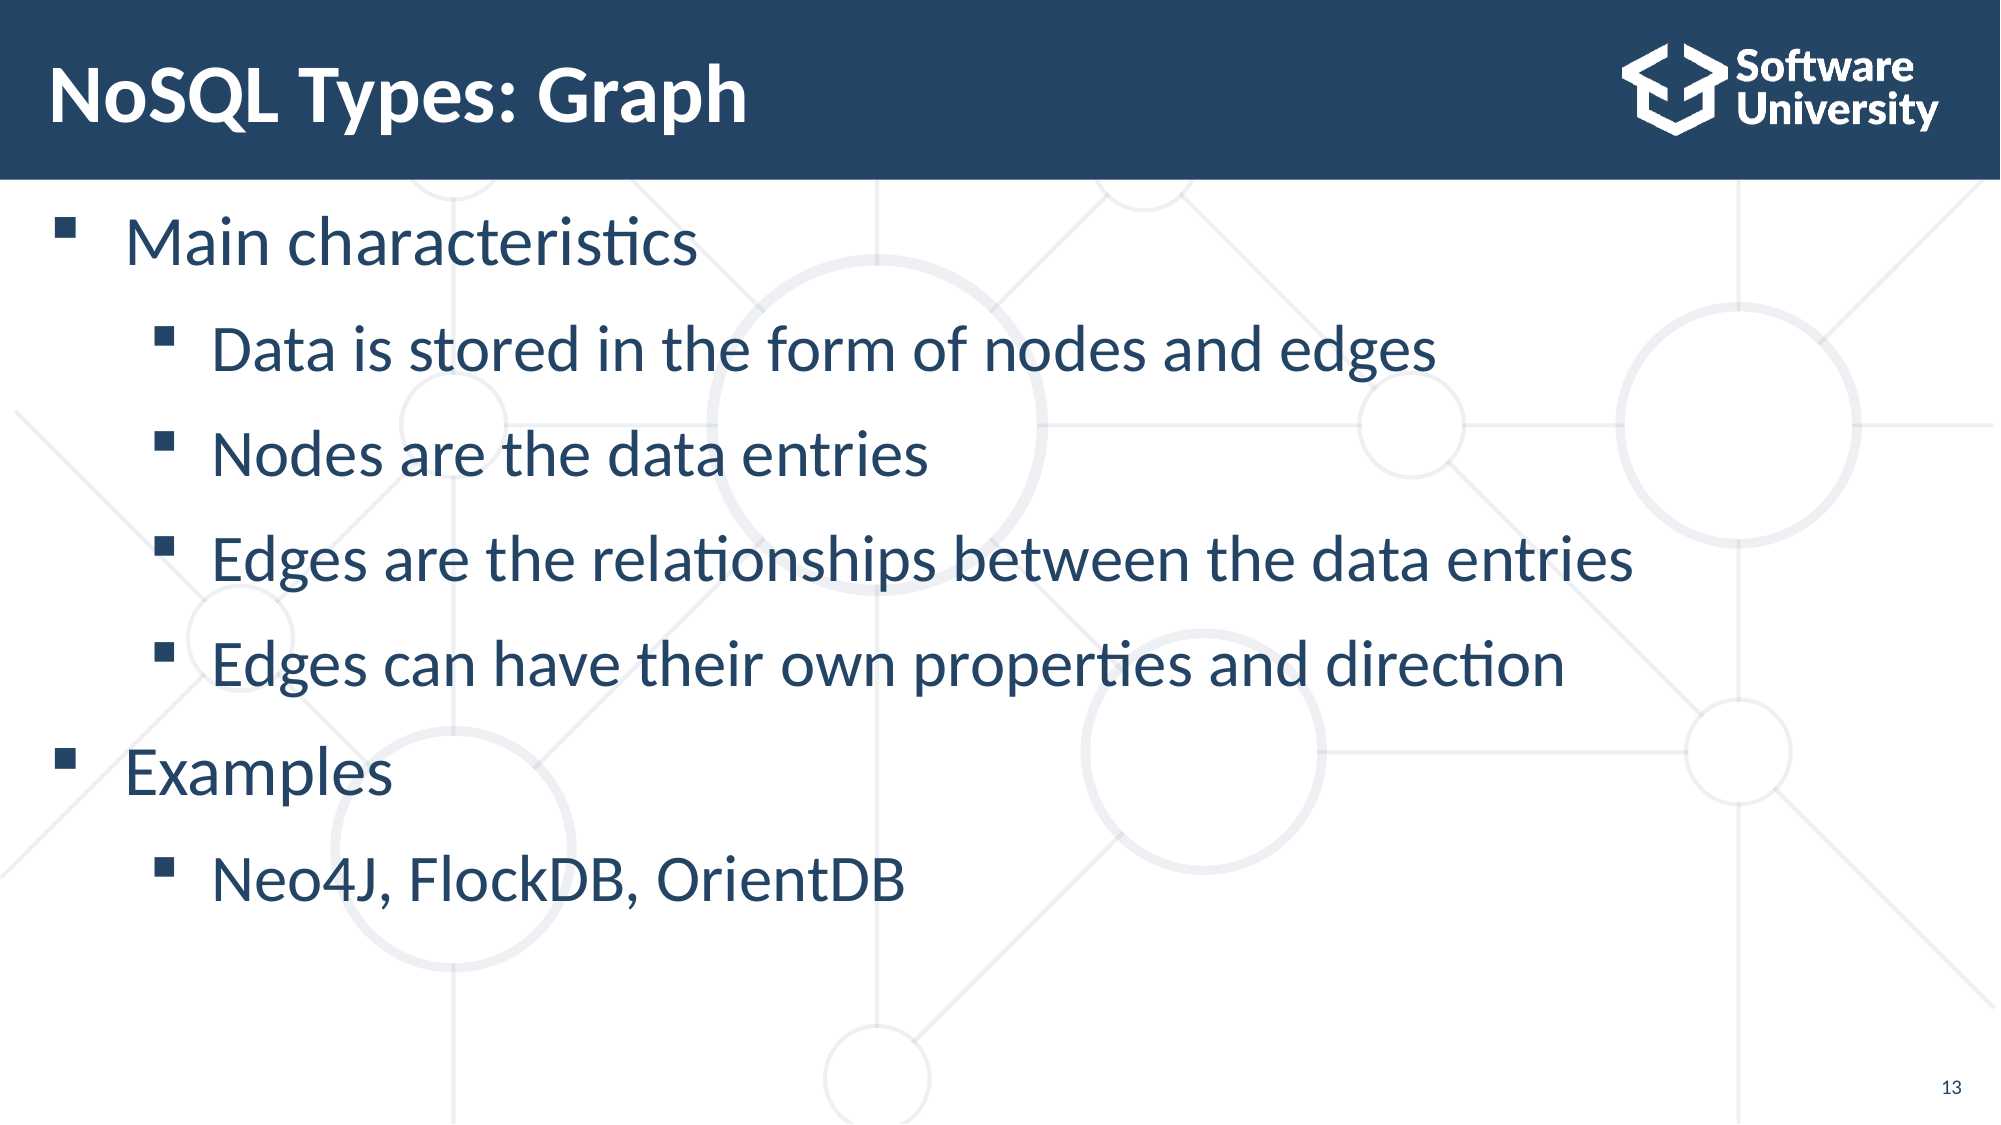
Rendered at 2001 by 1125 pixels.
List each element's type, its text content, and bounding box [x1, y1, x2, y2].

list Main characteristics Data is stored in the form of nodes and edges Nodes are the data entries Edges are the relationships between the data entries Edges can have their own properties and direction Examples Neo4J, FlockDB, OrientDB [31, 188, 1968, 1103]
title NoSQL Types: Graph [31, 16, 1591, 162]
picture [1622, 43, 1939, 136]
